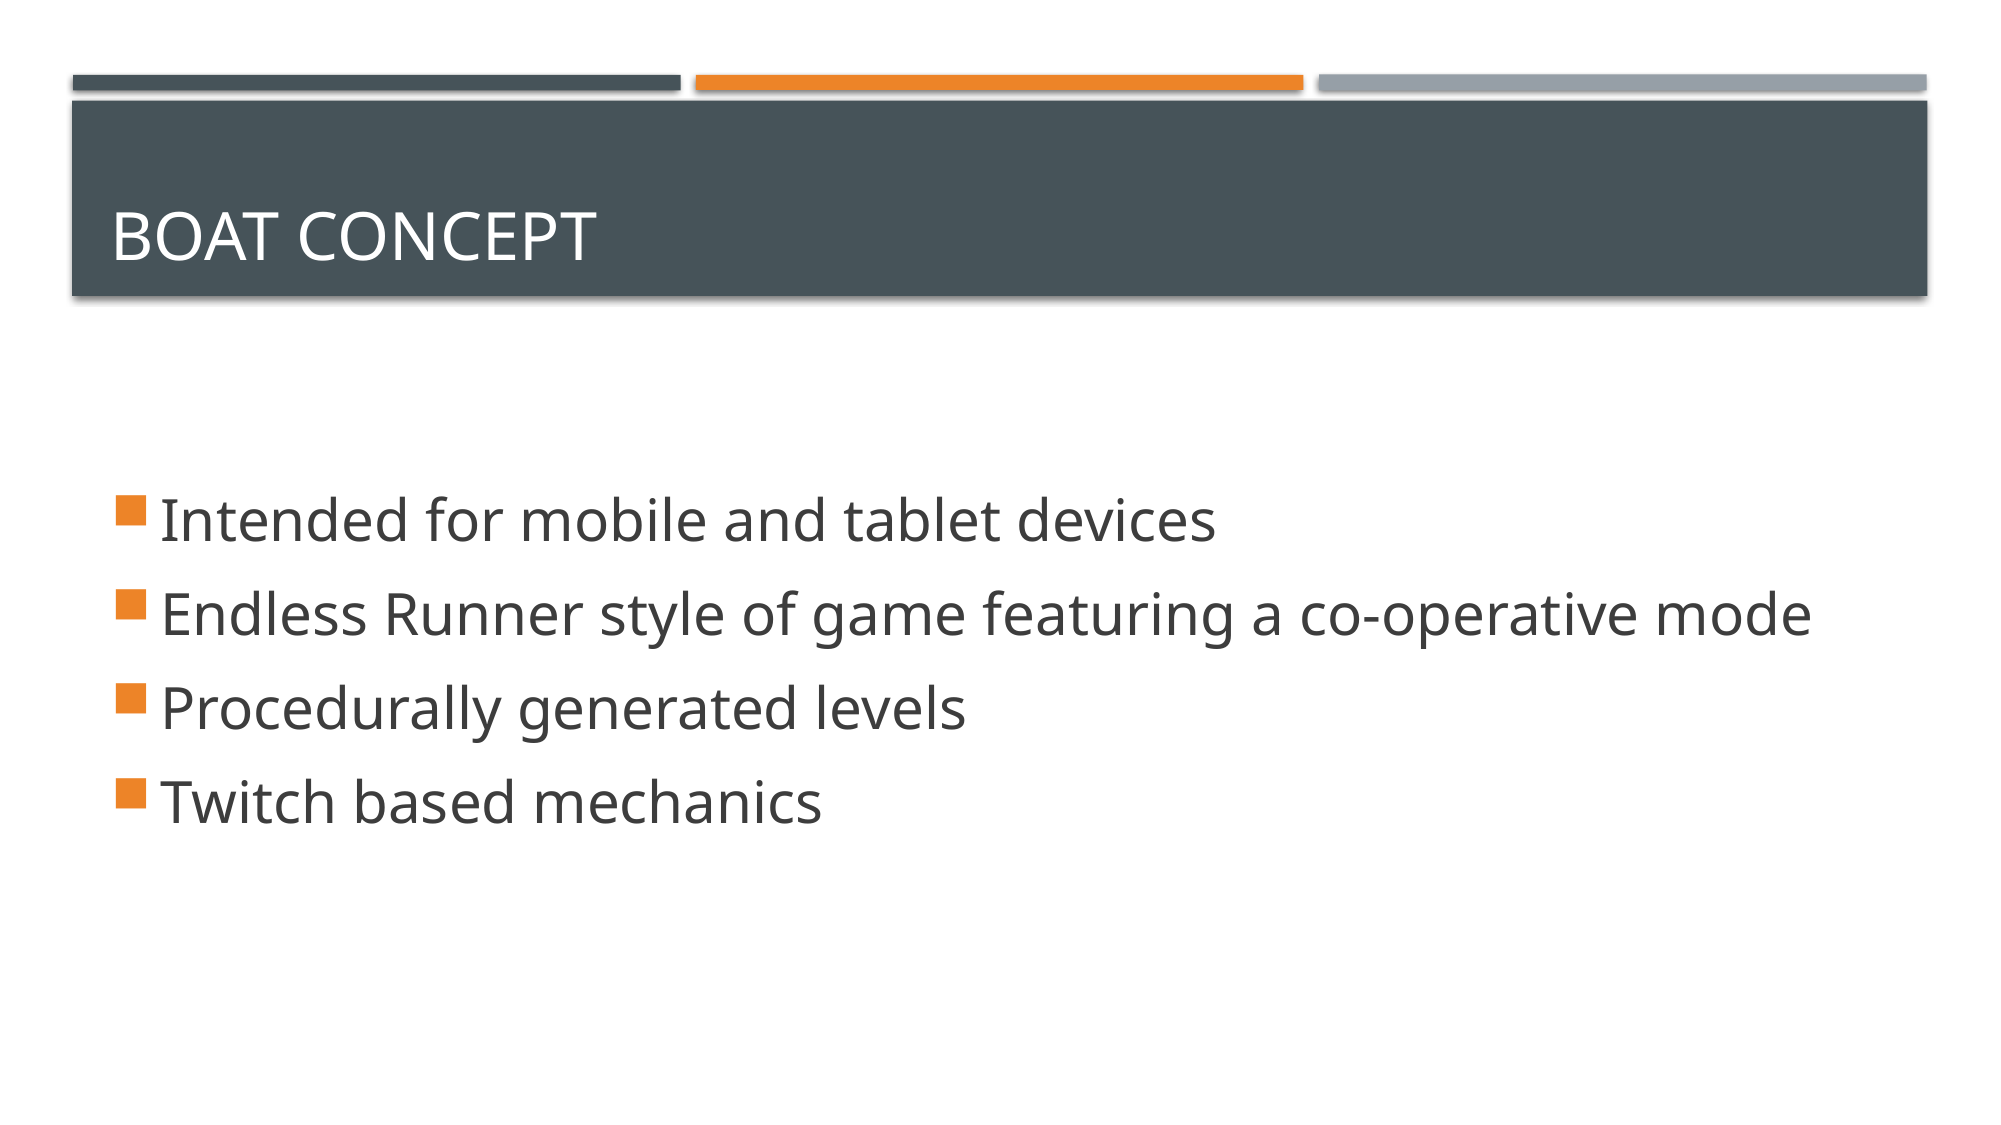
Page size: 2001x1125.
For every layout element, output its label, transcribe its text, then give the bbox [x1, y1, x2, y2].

title Boat Concept [95, 115, 1905, 282]
list Intended for mobile and tablet devices Endless Runner style of game featuring a co-operative mode Procedurally generated levels Twitch based mechanics [95, 357, 1905, 962]
